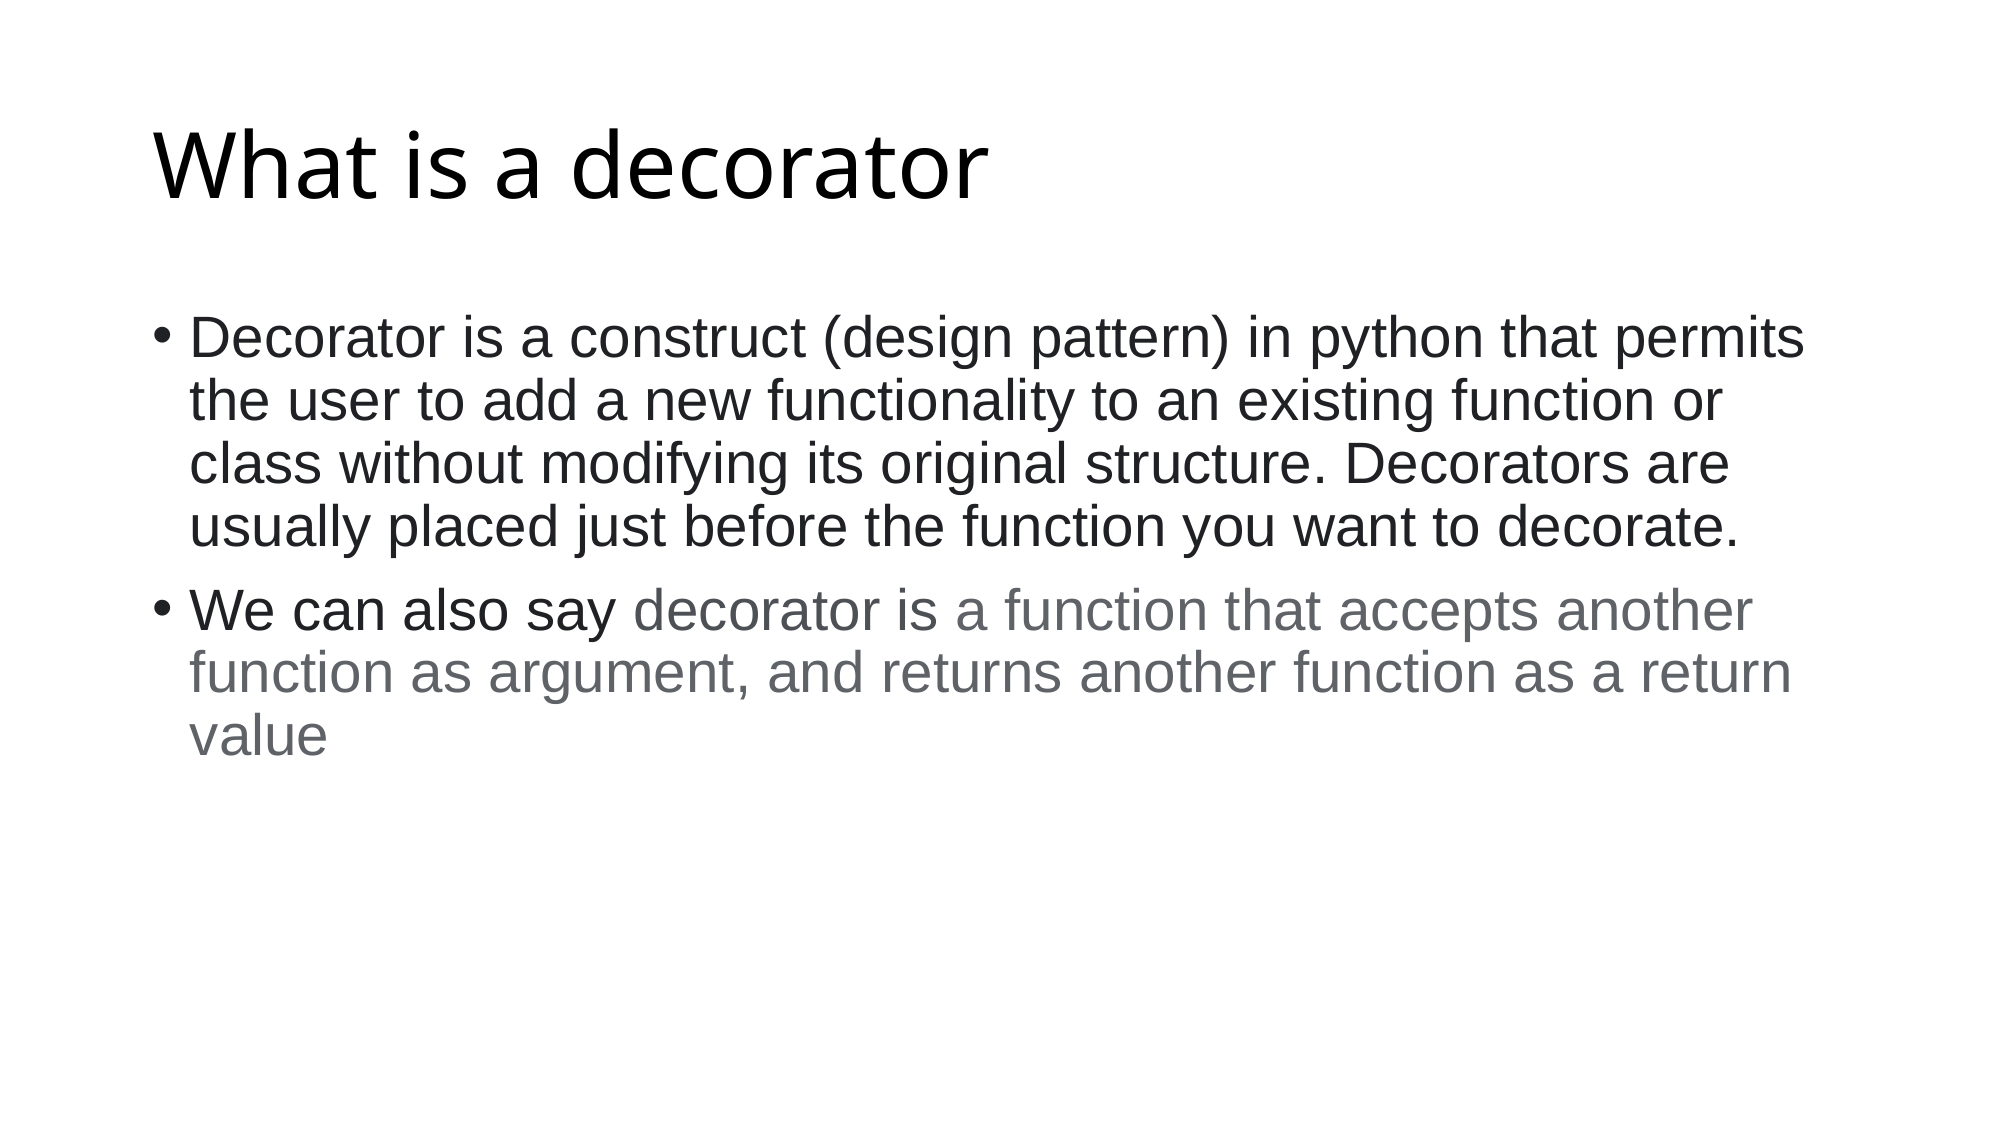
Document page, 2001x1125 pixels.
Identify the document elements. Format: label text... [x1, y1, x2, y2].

list Decorator is a construct (design pattern) in python that permits the user to add a new functionality to an existing function or class without modifying its original structure. Decorators are usually placed just before the function you want to decorate. We can also say decorator is a function that accepts another function as argument, and returns another function as a return value [137, 299, 1863, 1014]
title What is a decorator [137, 59, 1863, 278]
